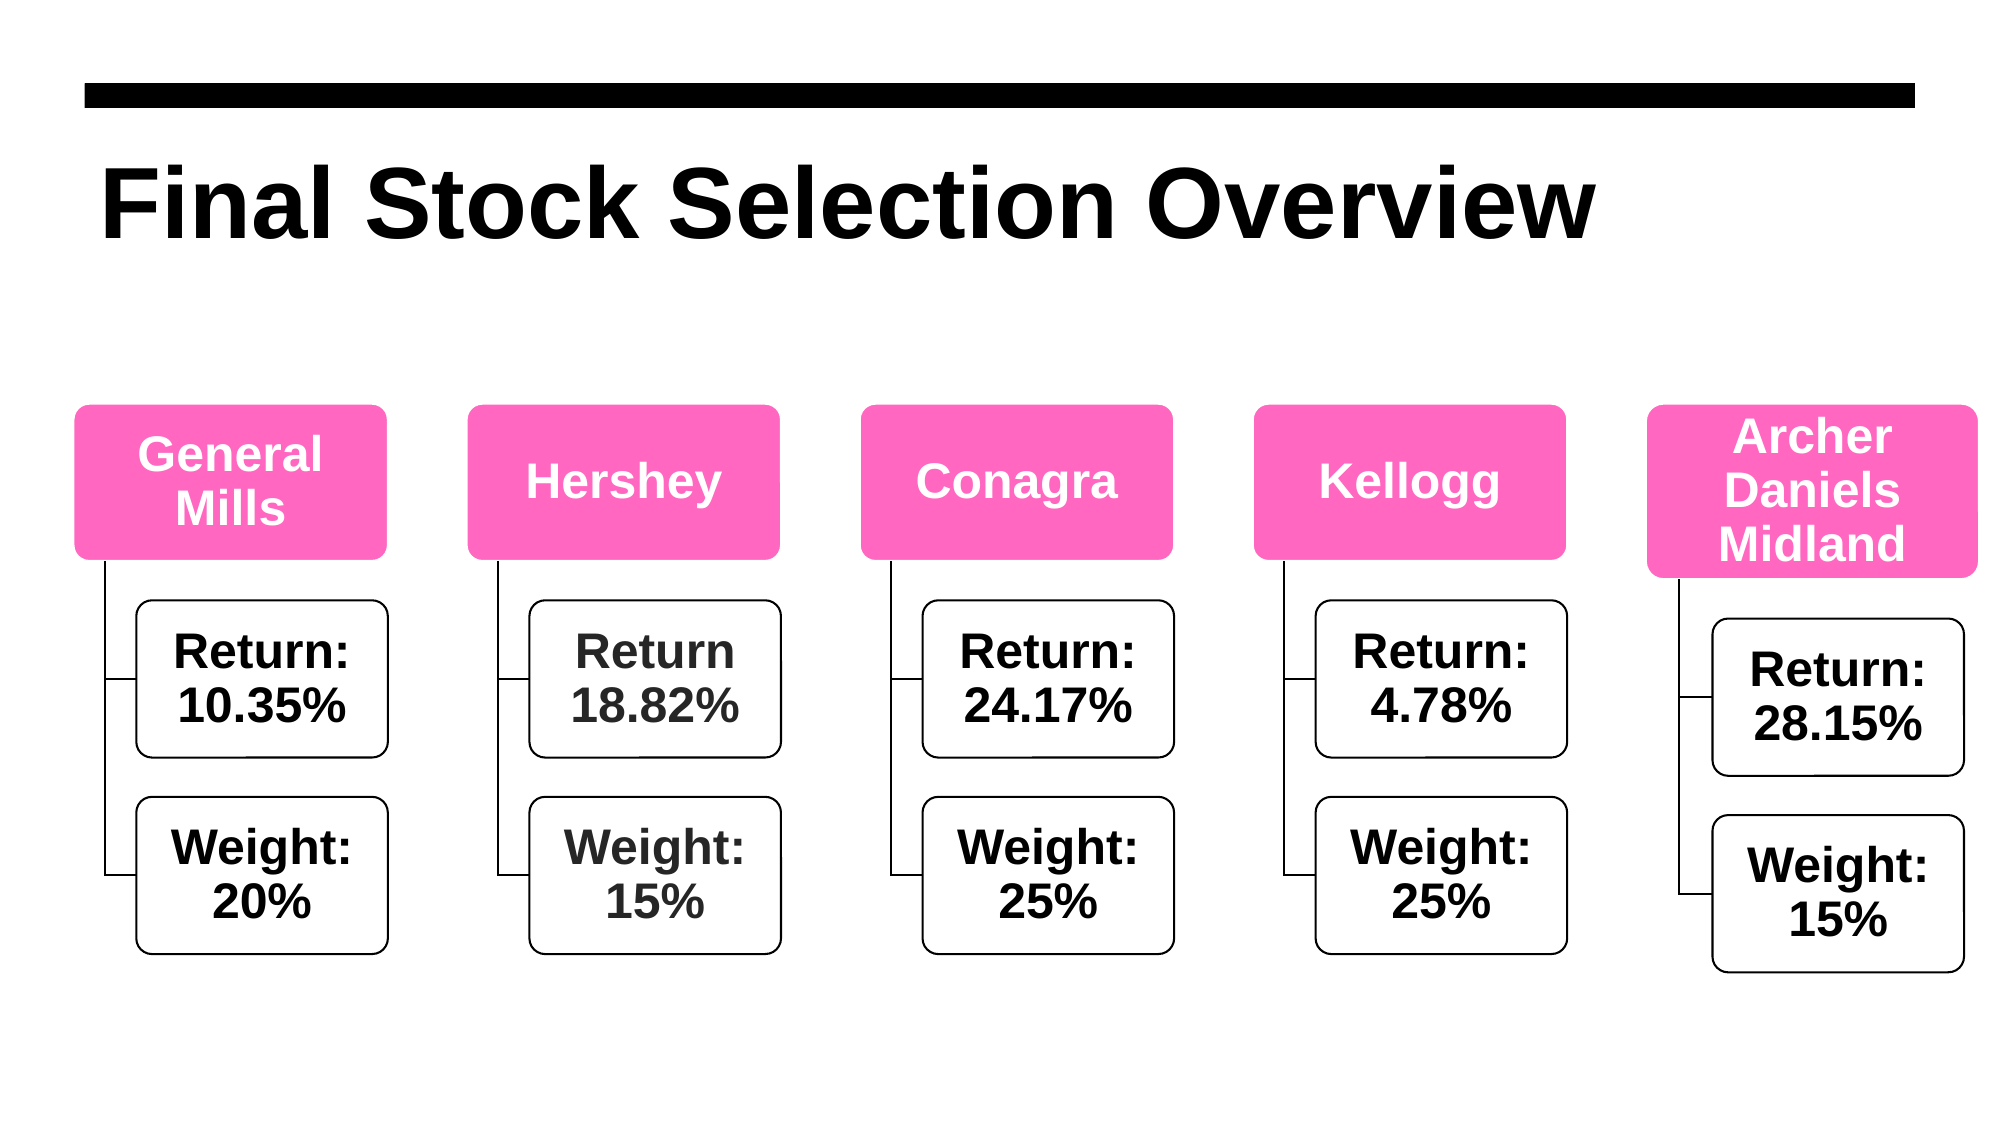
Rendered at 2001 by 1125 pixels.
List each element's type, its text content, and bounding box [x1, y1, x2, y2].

text_box Final Stock Selection Overview [84, 143, 1904, 281]
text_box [73, 403, 1980, 973]
text_box [84, 83, 1915, 108]
